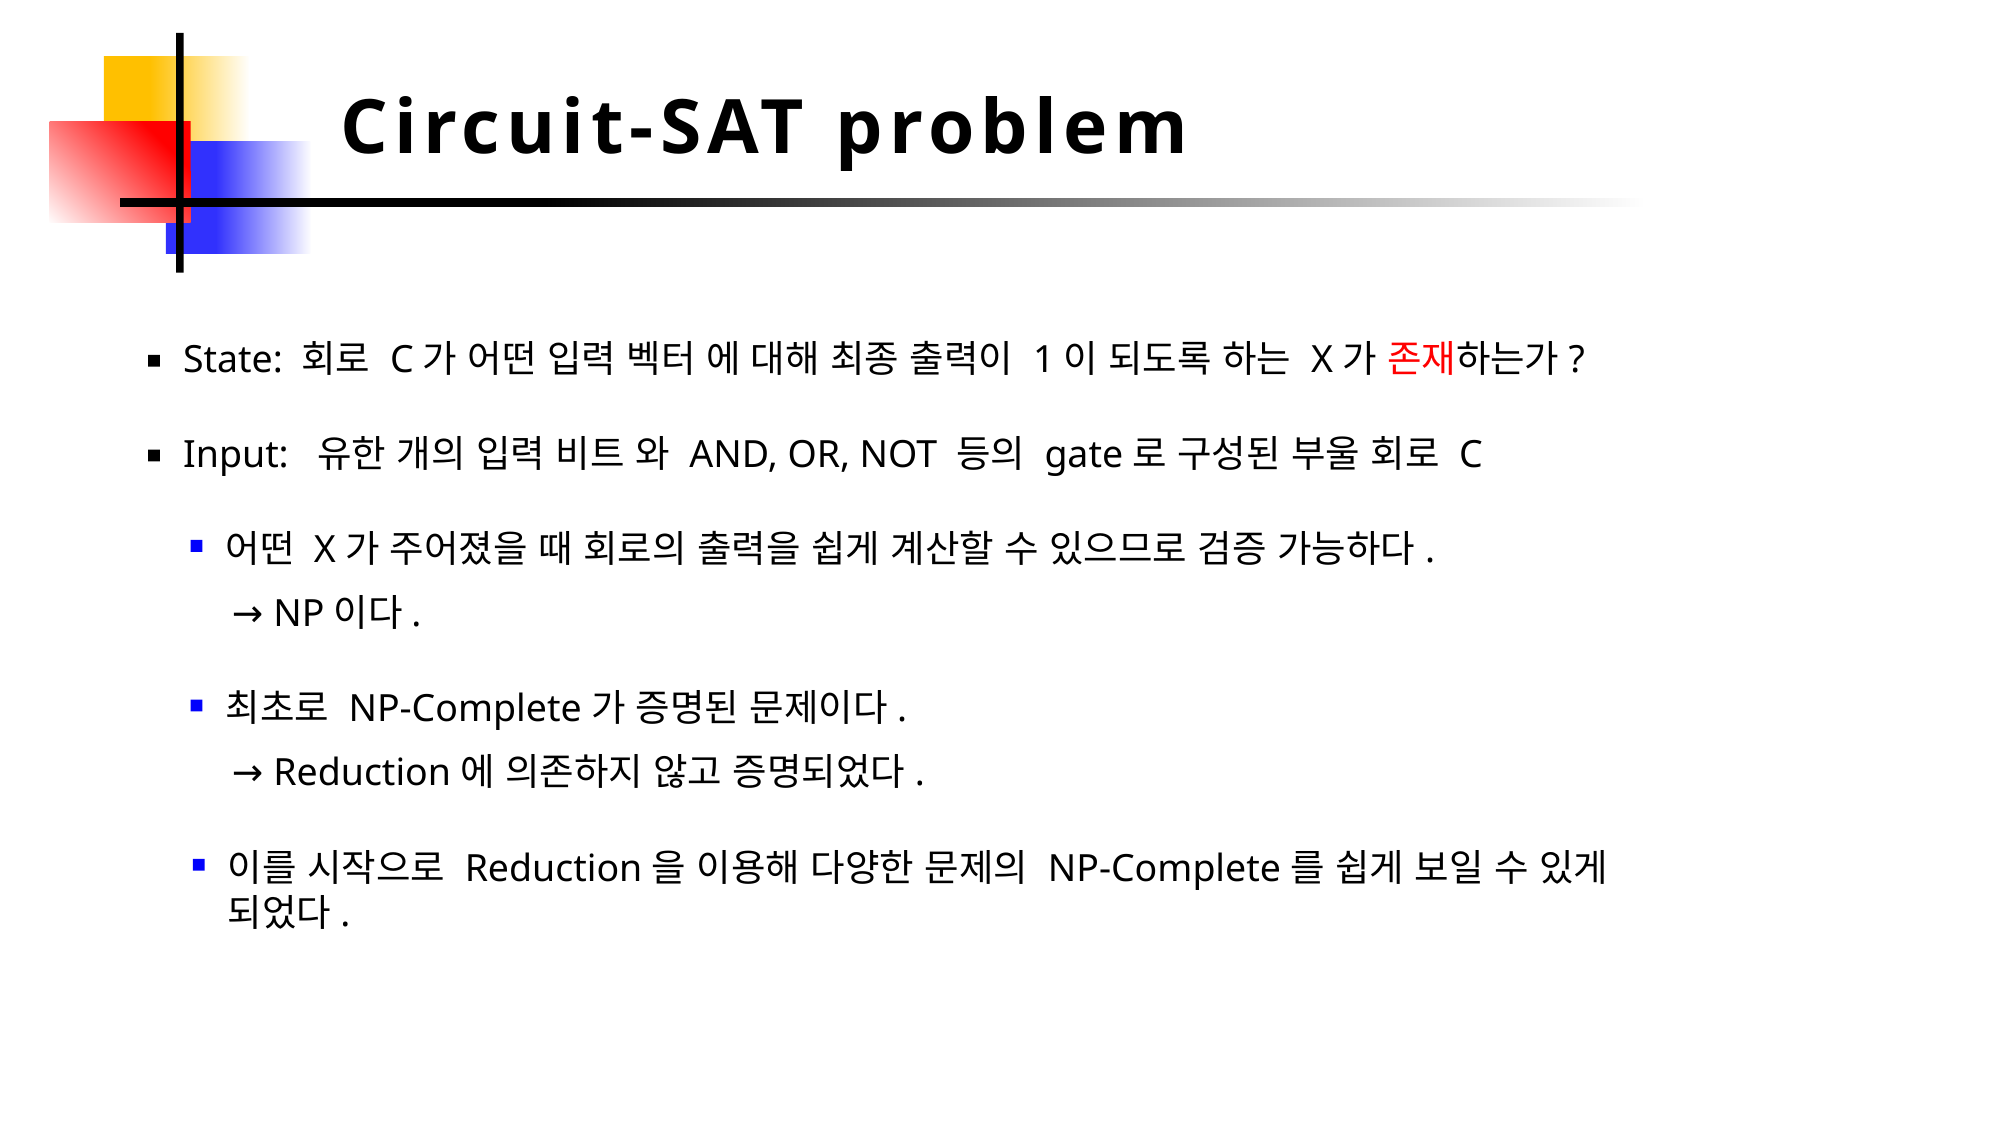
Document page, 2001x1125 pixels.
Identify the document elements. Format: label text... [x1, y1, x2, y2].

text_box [49, 32, 1644, 273]
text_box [190, 676, 941, 738]
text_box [148, 422, 1727, 484]
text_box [190, 517, 1570, 578]
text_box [148, 328, 1845, 389]
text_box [192, 836, 1717, 897]
text_box → NP이다. [217, 581, 486, 641]
text_box → Reduction에 의존하지 않고 증명되었다. [217, 740, 1007, 801]
